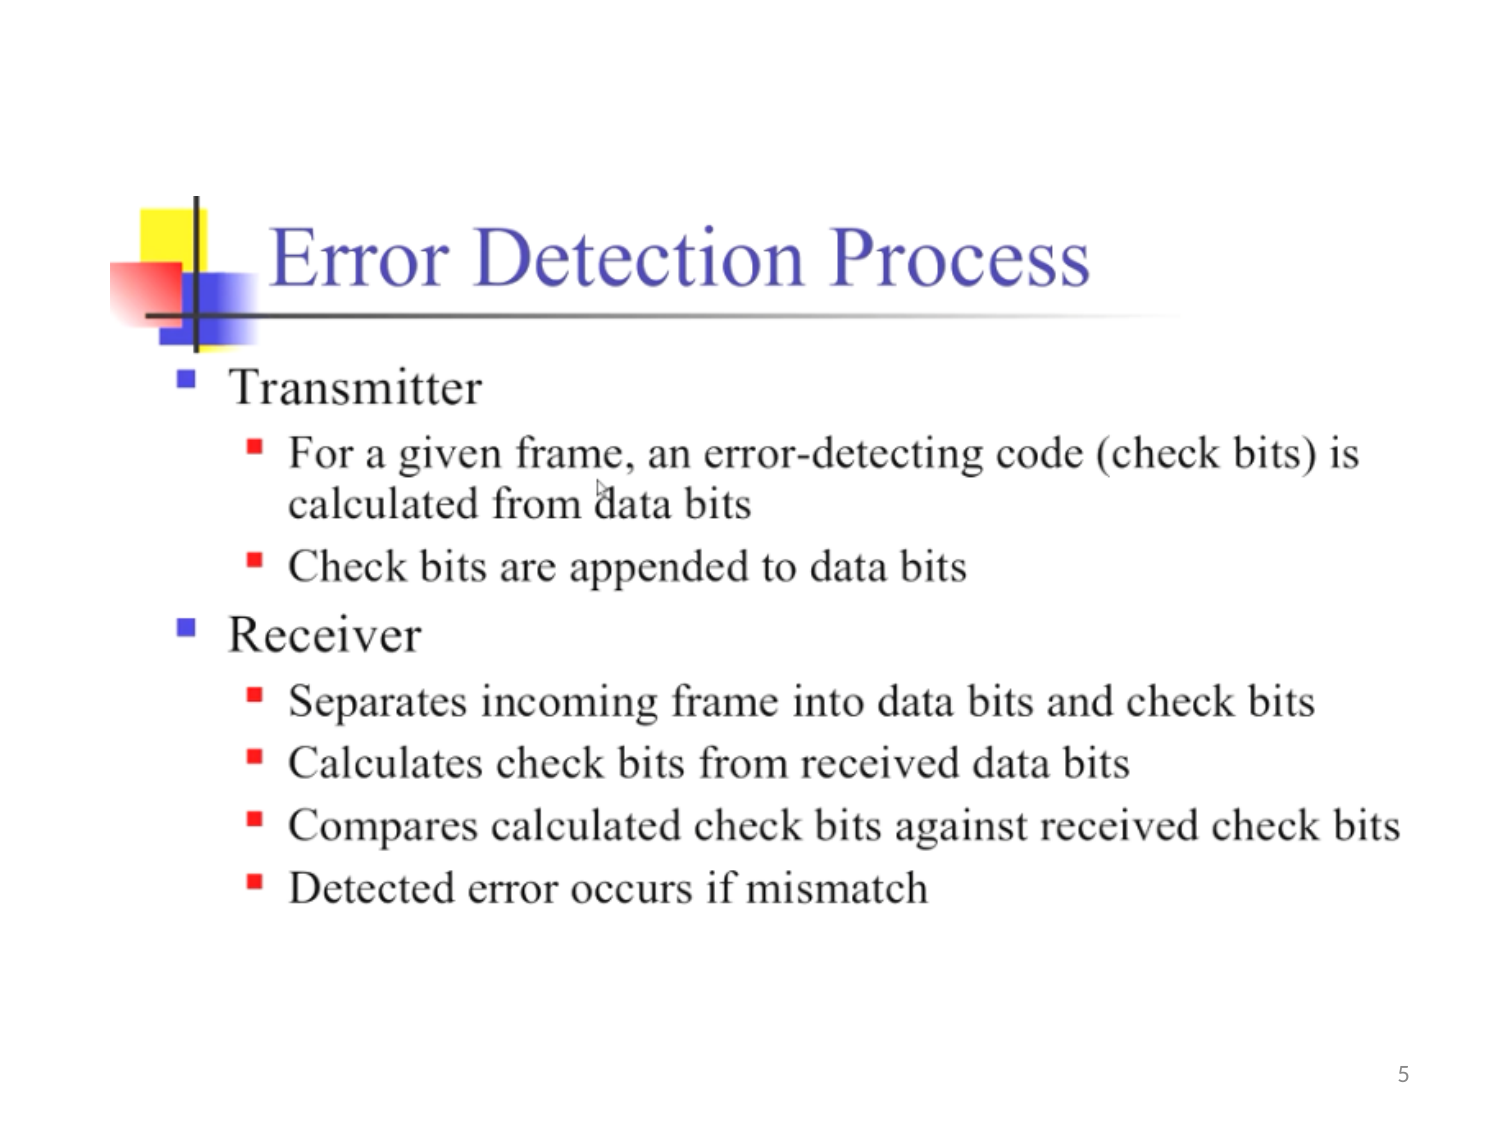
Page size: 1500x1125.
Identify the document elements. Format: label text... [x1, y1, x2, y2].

picture [110, 195, 1451, 965]
text_box 5 [1074, 1042, 1425, 1103]
